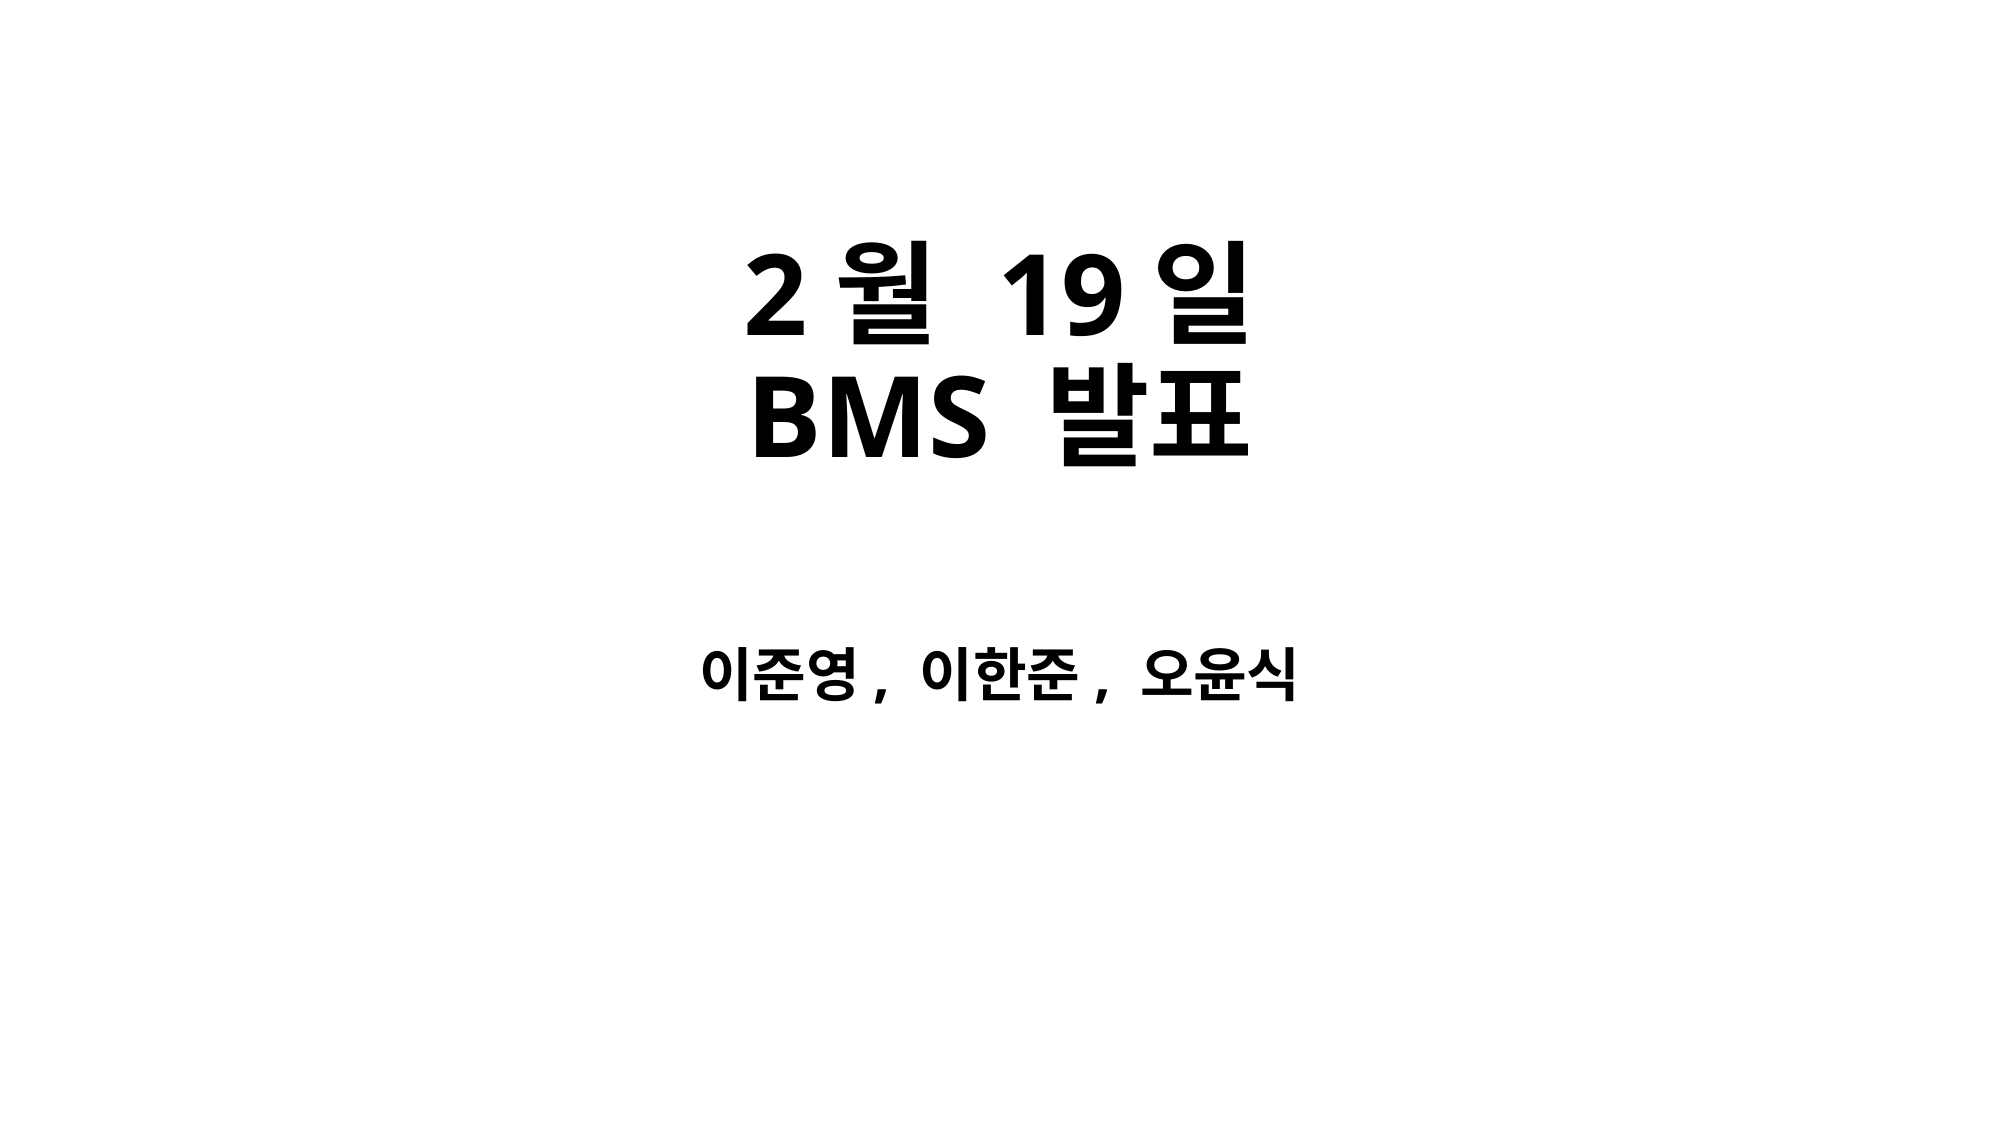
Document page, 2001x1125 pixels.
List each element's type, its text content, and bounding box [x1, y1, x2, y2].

list 이준영, 이한준, 오윤식 [137, 548, 1863, 876]
title 2월 19일 BMS 발표 [137, 229, 1863, 491]
